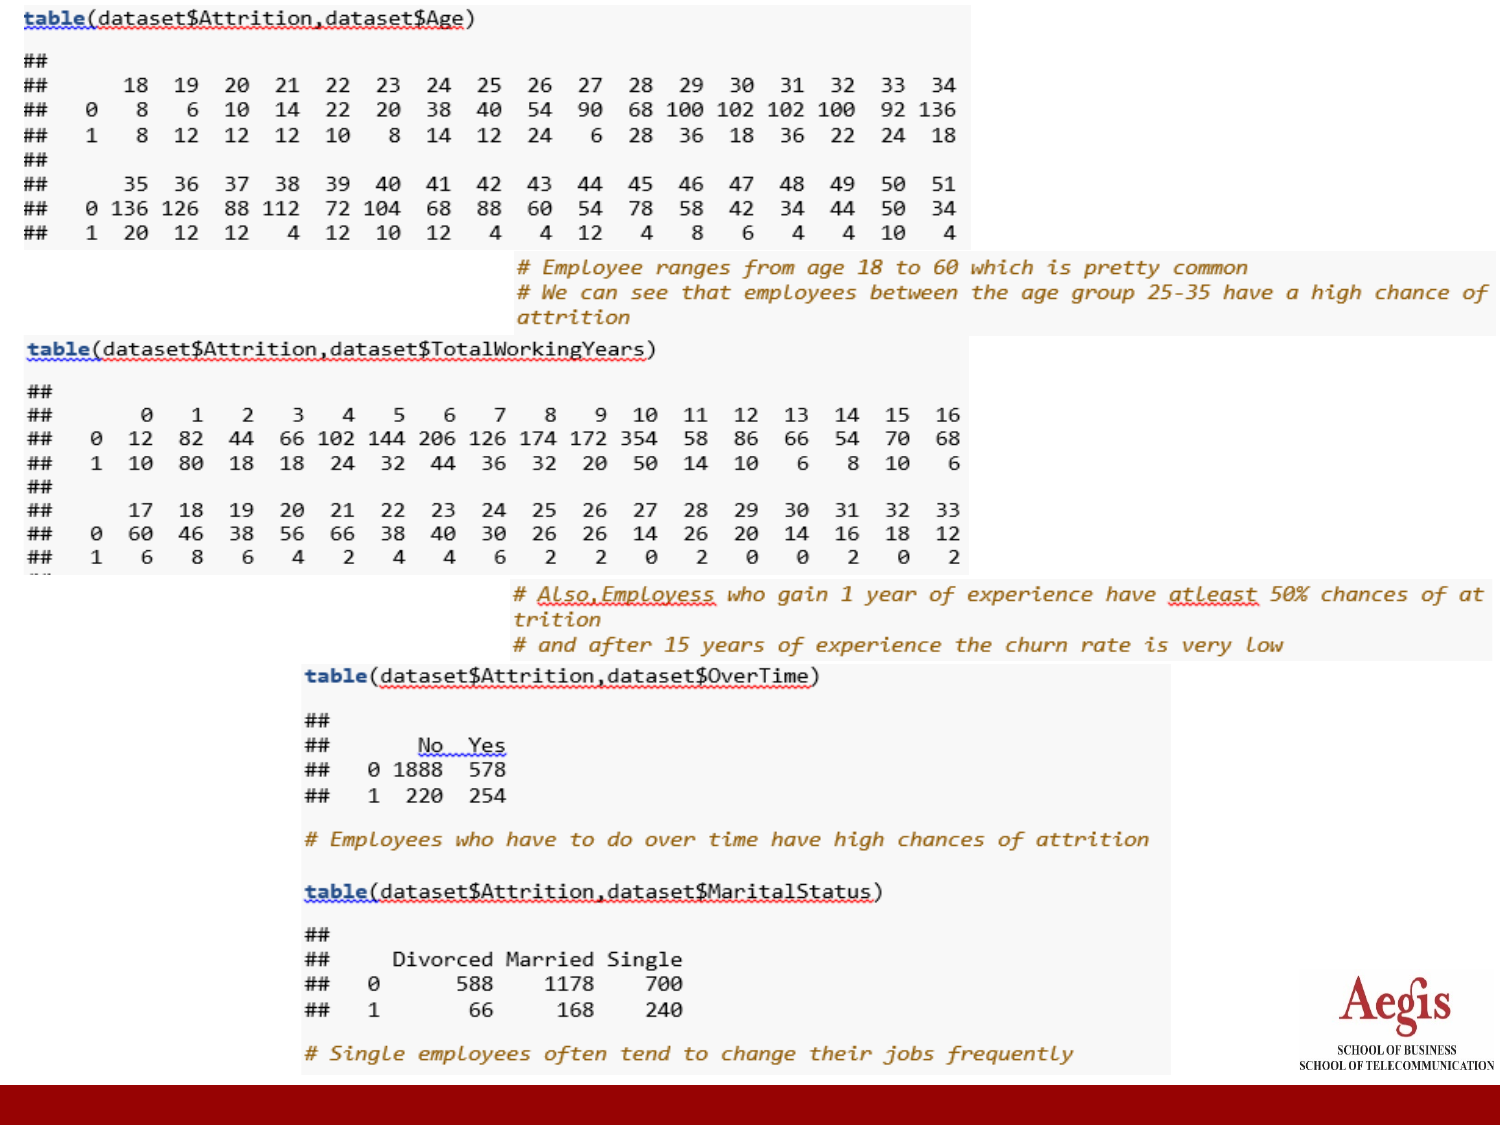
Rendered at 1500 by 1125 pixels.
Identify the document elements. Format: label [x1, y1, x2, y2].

picture [21, 335, 969, 576]
picture [299, 664, 1171, 1076]
picture [24, 4, 971, 251]
picture [1299, 969, 1494, 1070]
list [513, 251, 1496, 336]
picture [510, 579, 1494, 661]
